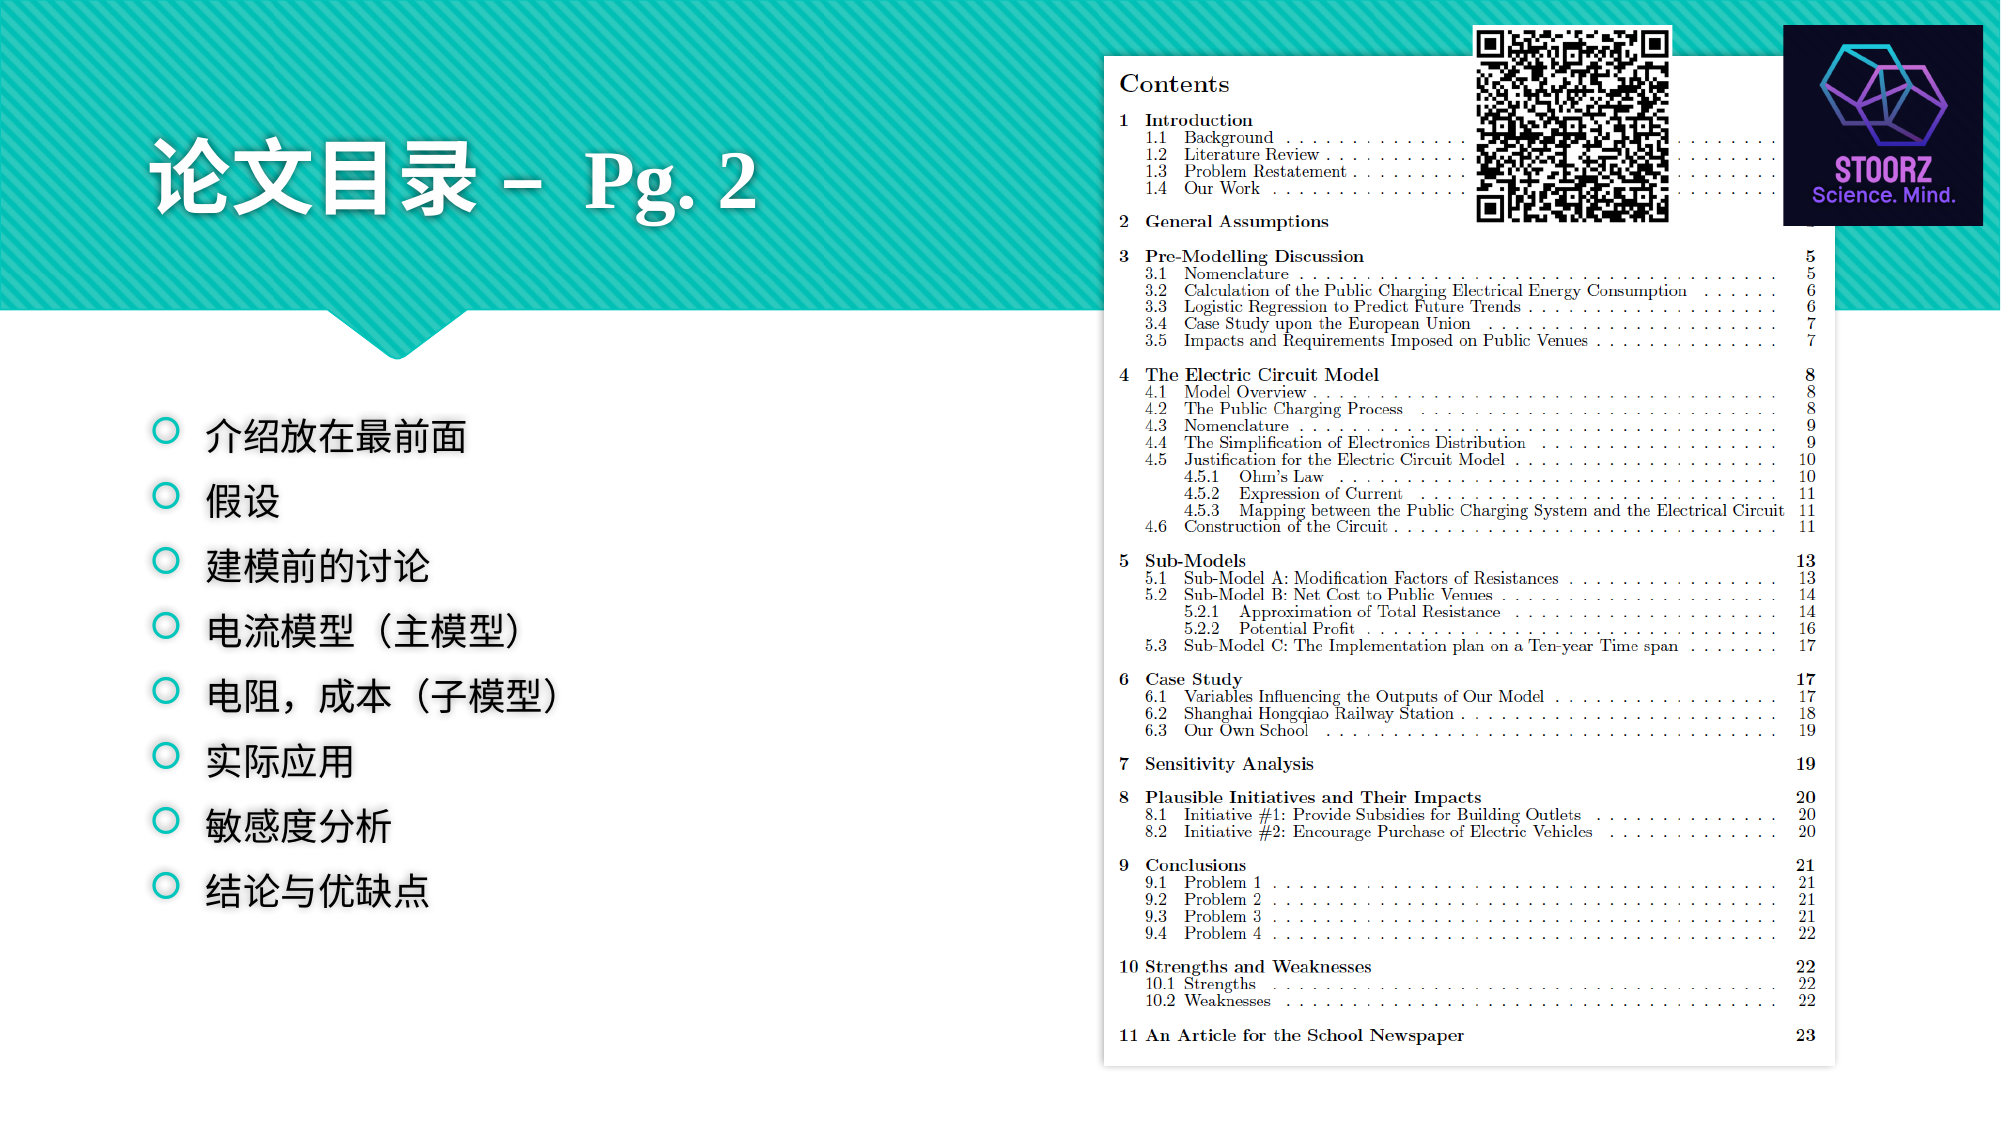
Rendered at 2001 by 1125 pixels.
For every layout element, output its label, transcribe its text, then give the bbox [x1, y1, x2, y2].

title 论文目录 – Pg. 2 [132, 73, 1098, 233]
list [1104, 56, 1835, 1066]
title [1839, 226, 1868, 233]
list 介绍放在最前面 假设 建模前的讨论 电流模型（主模型） 电阻，成本（子模型） 实际应用 敏感度分析 结论与优缺点 [134, 364, 985, 962]
picture [1783, 25, 1984, 226]
picture [1472, 25, 1673, 228]
